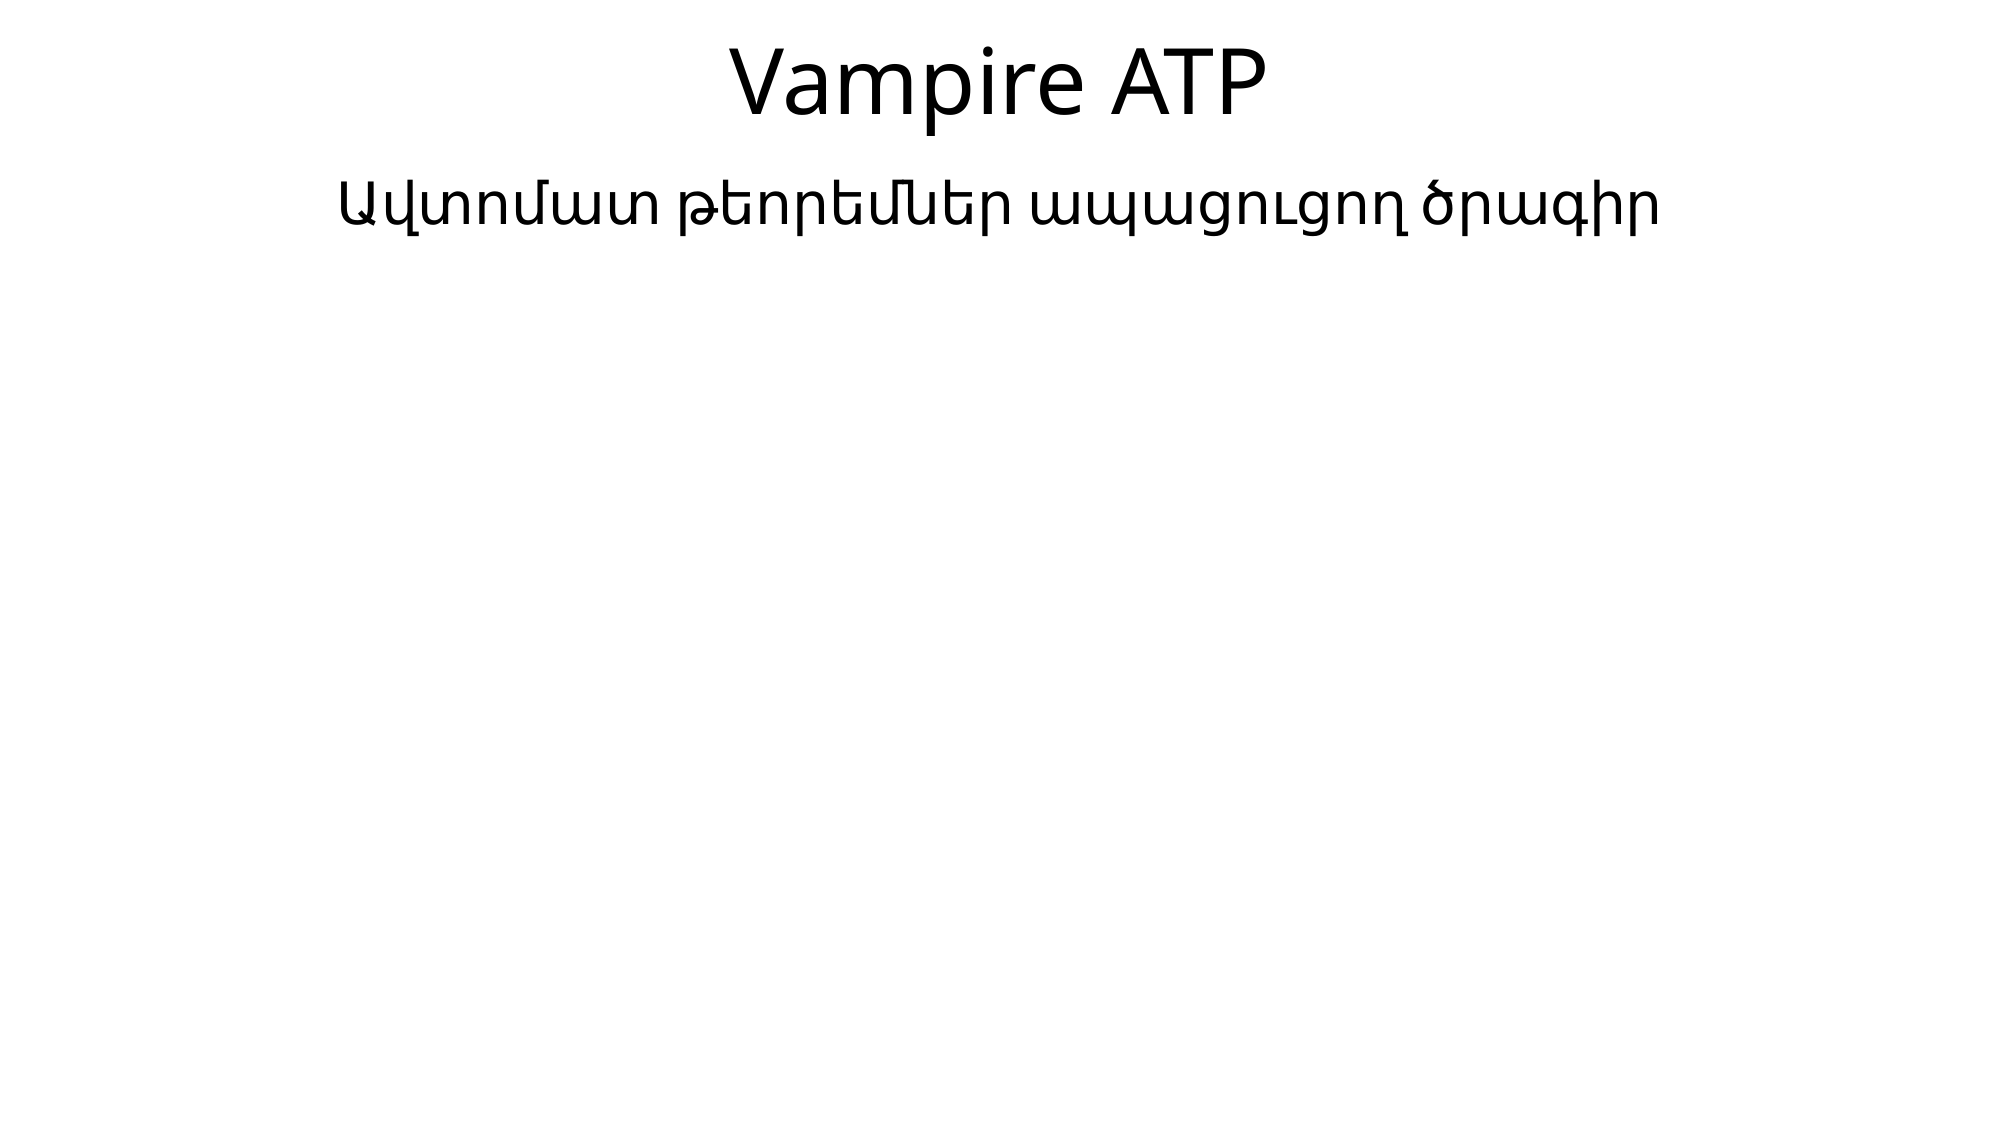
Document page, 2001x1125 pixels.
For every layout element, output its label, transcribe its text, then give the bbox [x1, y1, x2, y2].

title Vampire ATP [137, 3, 1863, 166]
list Ավտոմատ թեորեմներ ապացուցող ծրագիր [0, 166, 2000, 275]
